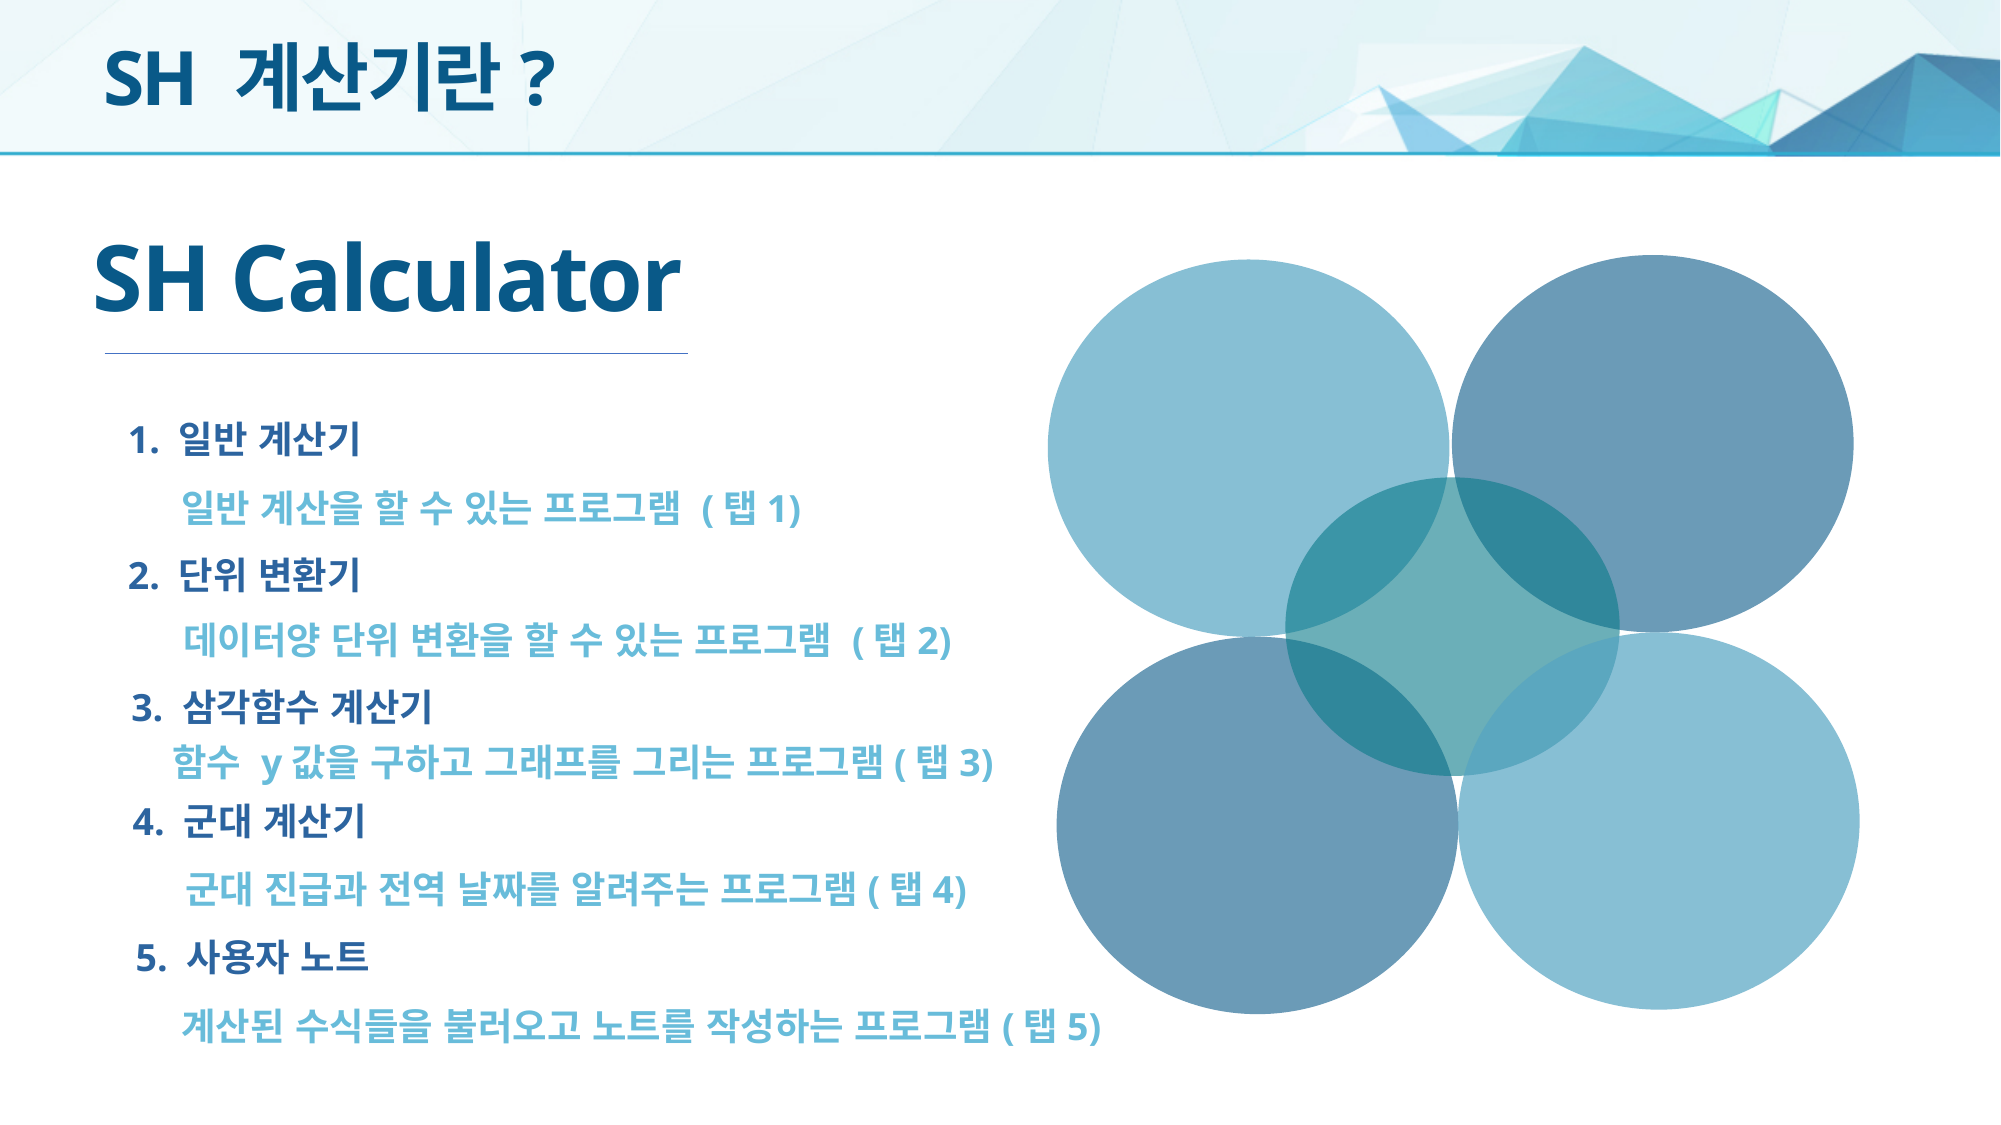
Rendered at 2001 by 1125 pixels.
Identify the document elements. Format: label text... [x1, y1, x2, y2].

text_box 4. 군대 계산기 [117, 790, 393, 851]
title SH 계산기란? [88, 20, 1643, 143]
text_box 5. 사용자 노트 [120, 927, 396, 987]
text_box 1. 일반 계산기 [113, 408, 388, 468]
text_box 데이터양 단위 변환을 할 수 있는 프로그램 (탭2) [168, 609, 967, 670]
text_box SH Calculator [78, 212, 699, 337]
text_box 3. 삼각함수 계산기 [116, 676, 460, 737]
text_box 2. 단위 변환기 [113, 544, 388, 605]
text_box 군대 진급과 전역 날짜를 알려주는 프로그램(탭4) [170, 858, 982, 919]
text_box 일반 계산을 할 수 있는 프로그램 (탭1) [166, 477, 817, 537]
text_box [1047, 255, 1860, 1015]
text_box 계산된 수식들을 불러오고 노트를 작성하는 프로그램(탭5) [166, 995, 1117, 1055]
picture [0, 0, 2001, 1125]
text_box 함수 y값을 구하고 그래프를 그리는 프로그램(탭3) [157, 731, 1009, 791]
